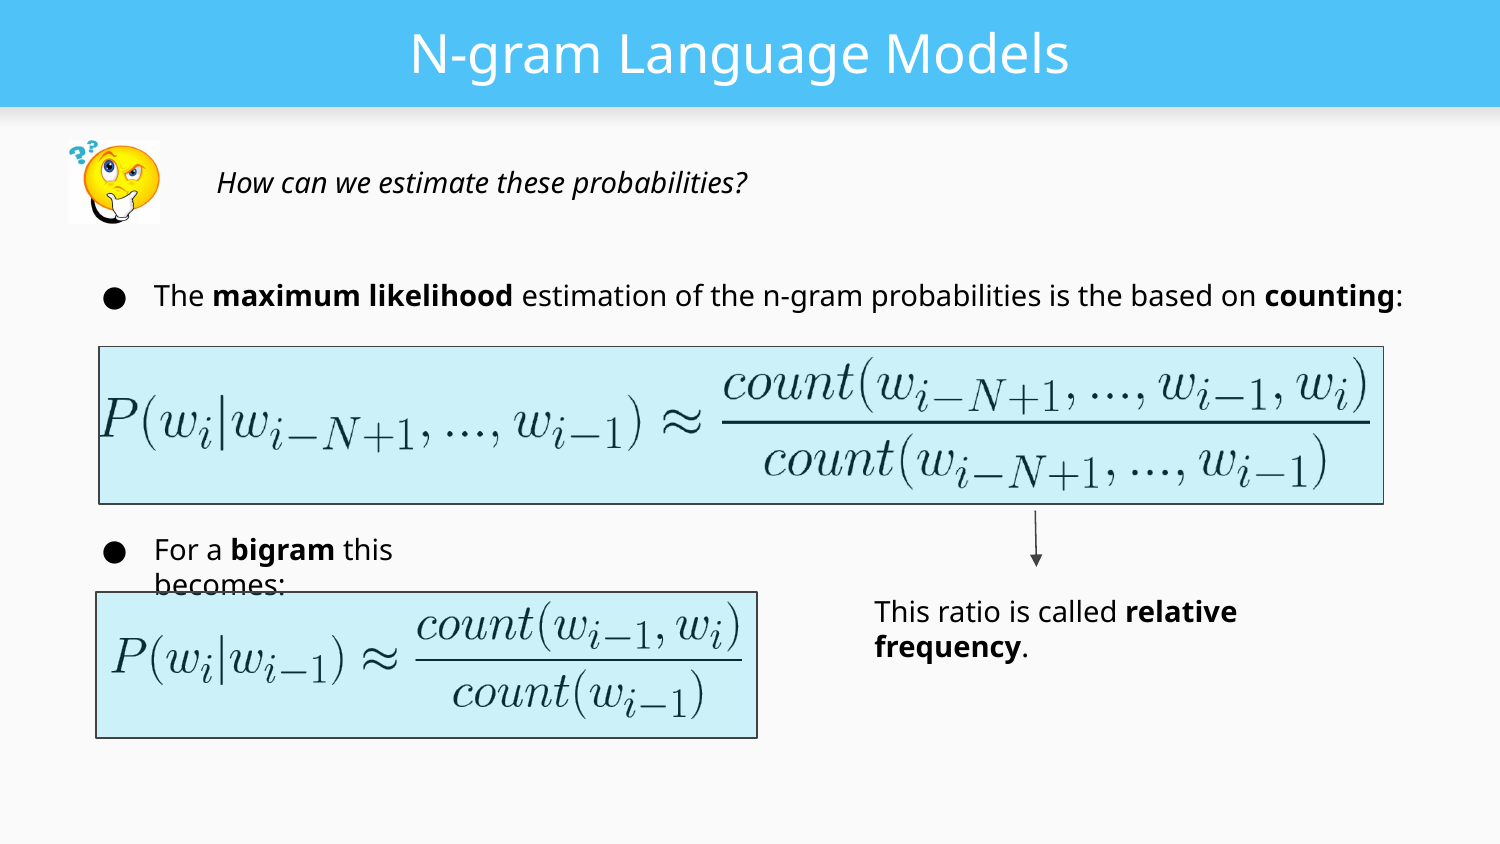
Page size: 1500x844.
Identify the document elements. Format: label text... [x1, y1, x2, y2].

text_box This ratio is called relative frequency. [859, 578, 1404, 679]
text_box For a bigram this becomes: [63, 516, 538, 617]
text_box The maximum likelihood estimation of the n-gram probabilities is the based on counting: [63, 262, 1429, 328]
text_box How can we estimate these probabilities? [201, 149, 794, 215]
title N-gram Language Models [16, 2, 1464, 102]
picture [111, 601, 743, 719]
text_box [98, 346, 1384, 505]
text_box [96, 591, 758, 739]
picture [69, 140, 161, 224]
picture [98, 356, 1370, 492]
